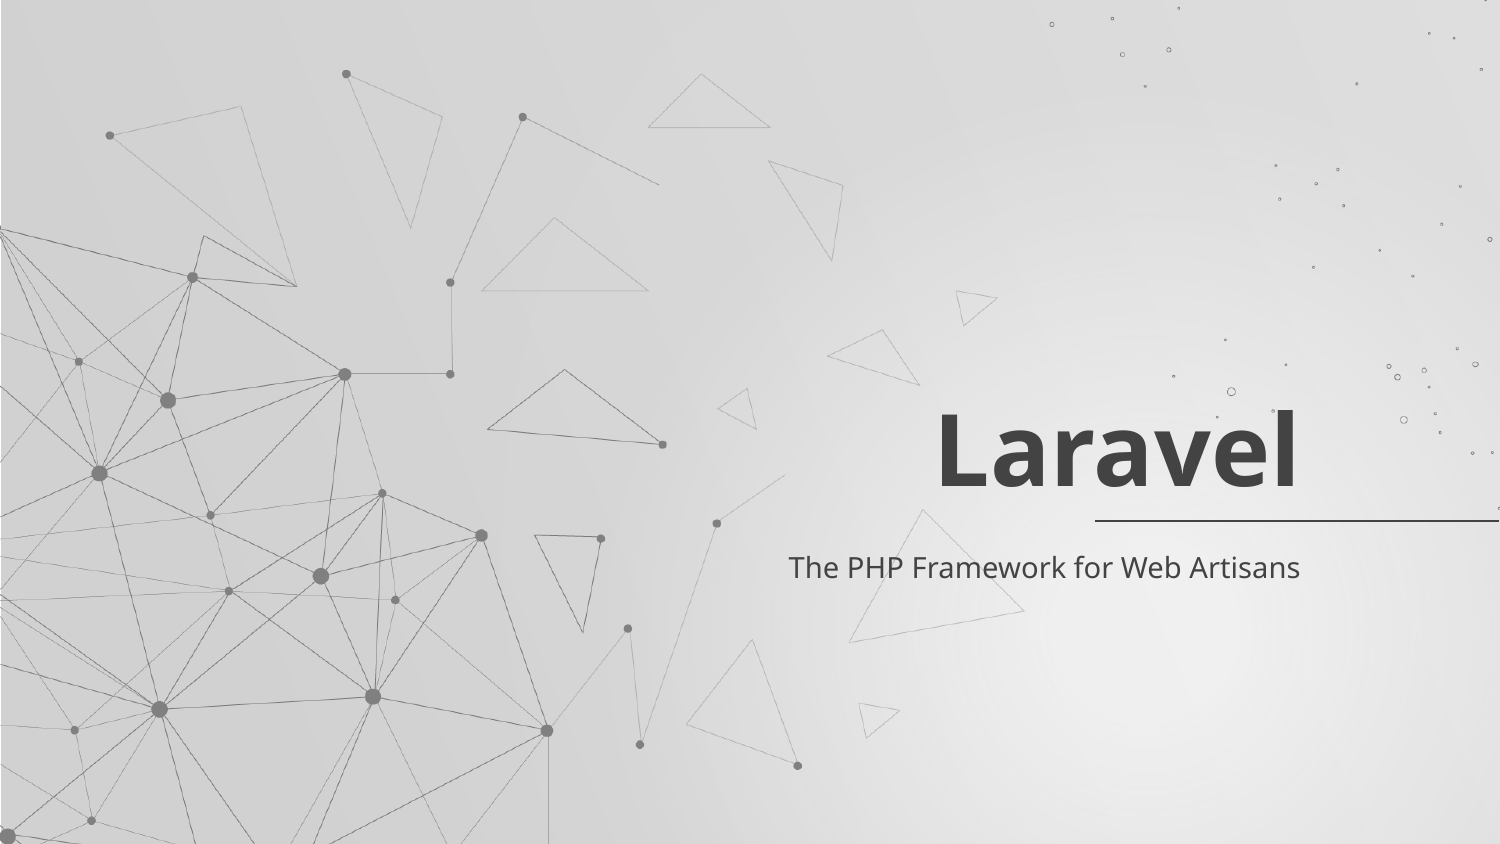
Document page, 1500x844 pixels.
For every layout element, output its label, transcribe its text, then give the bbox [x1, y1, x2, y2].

subtitle The PHP Framework for Web Artisans [602, 481, 1316, 599]
picture [0, 0, 1500, 844]
title Laravel [186, 228, 1317, 521]
